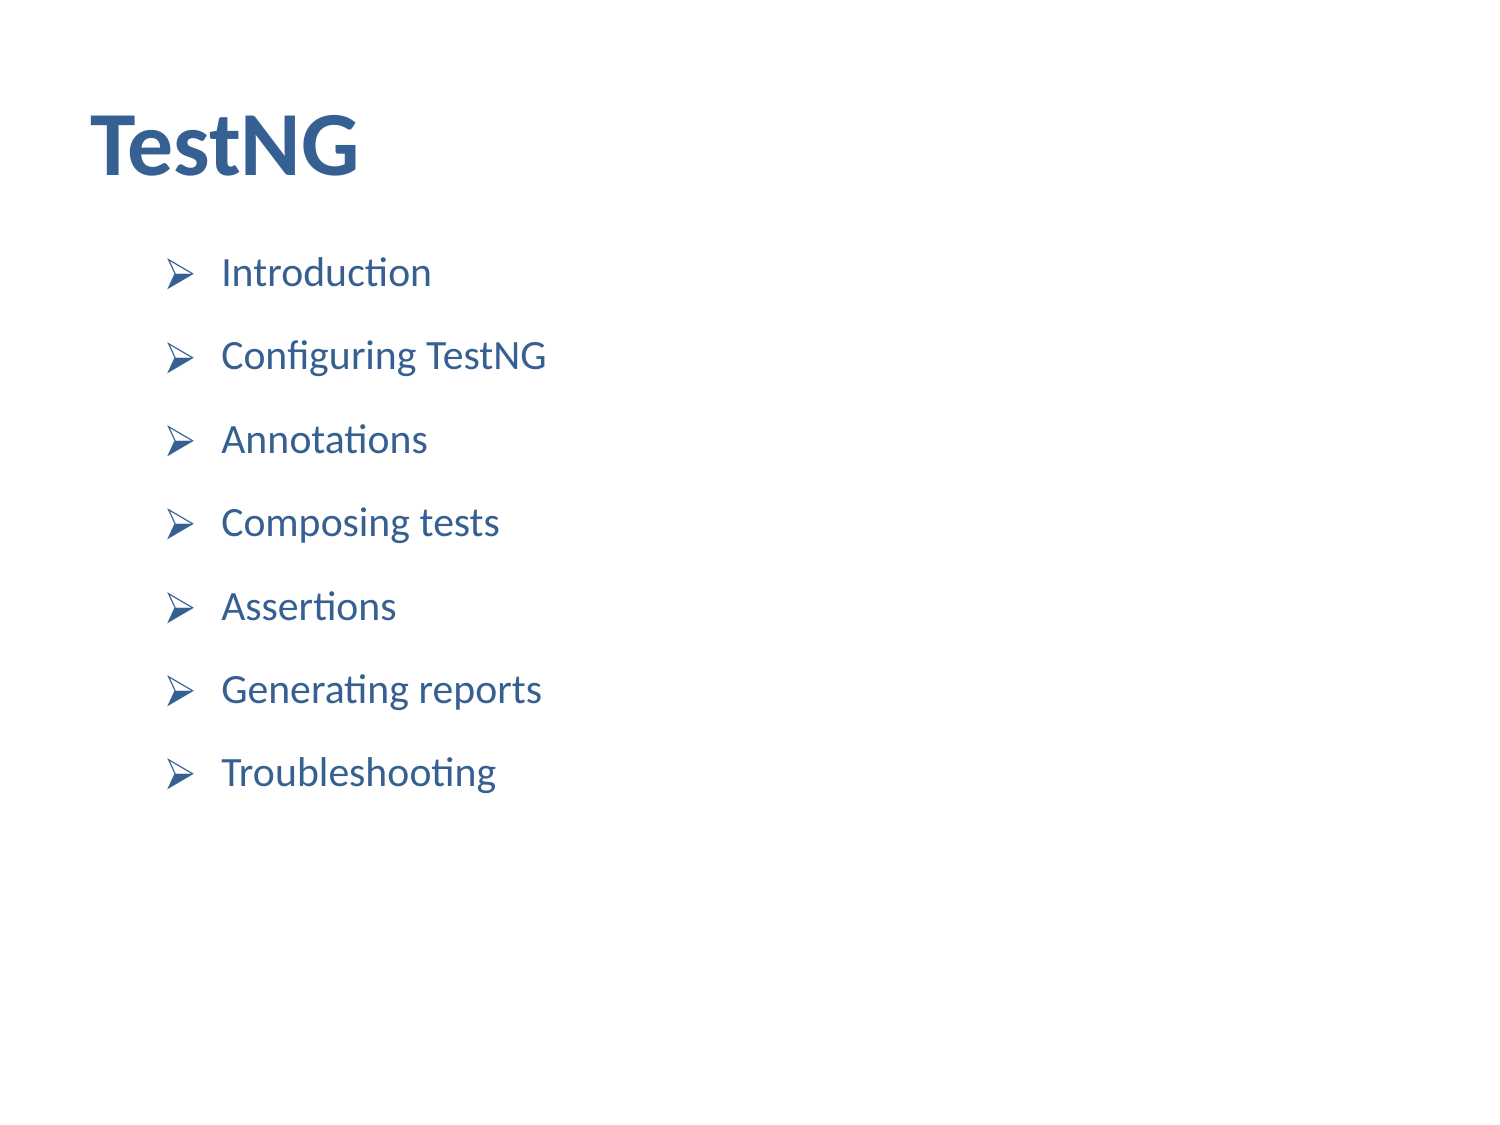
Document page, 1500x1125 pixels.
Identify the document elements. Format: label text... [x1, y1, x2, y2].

title TestNG [75, 45, 1425, 233]
list Introduction Configuring TestNG Annotations Composing tests Assertions Generating reports Troubleshooting [150, 212, 1425, 1005]
